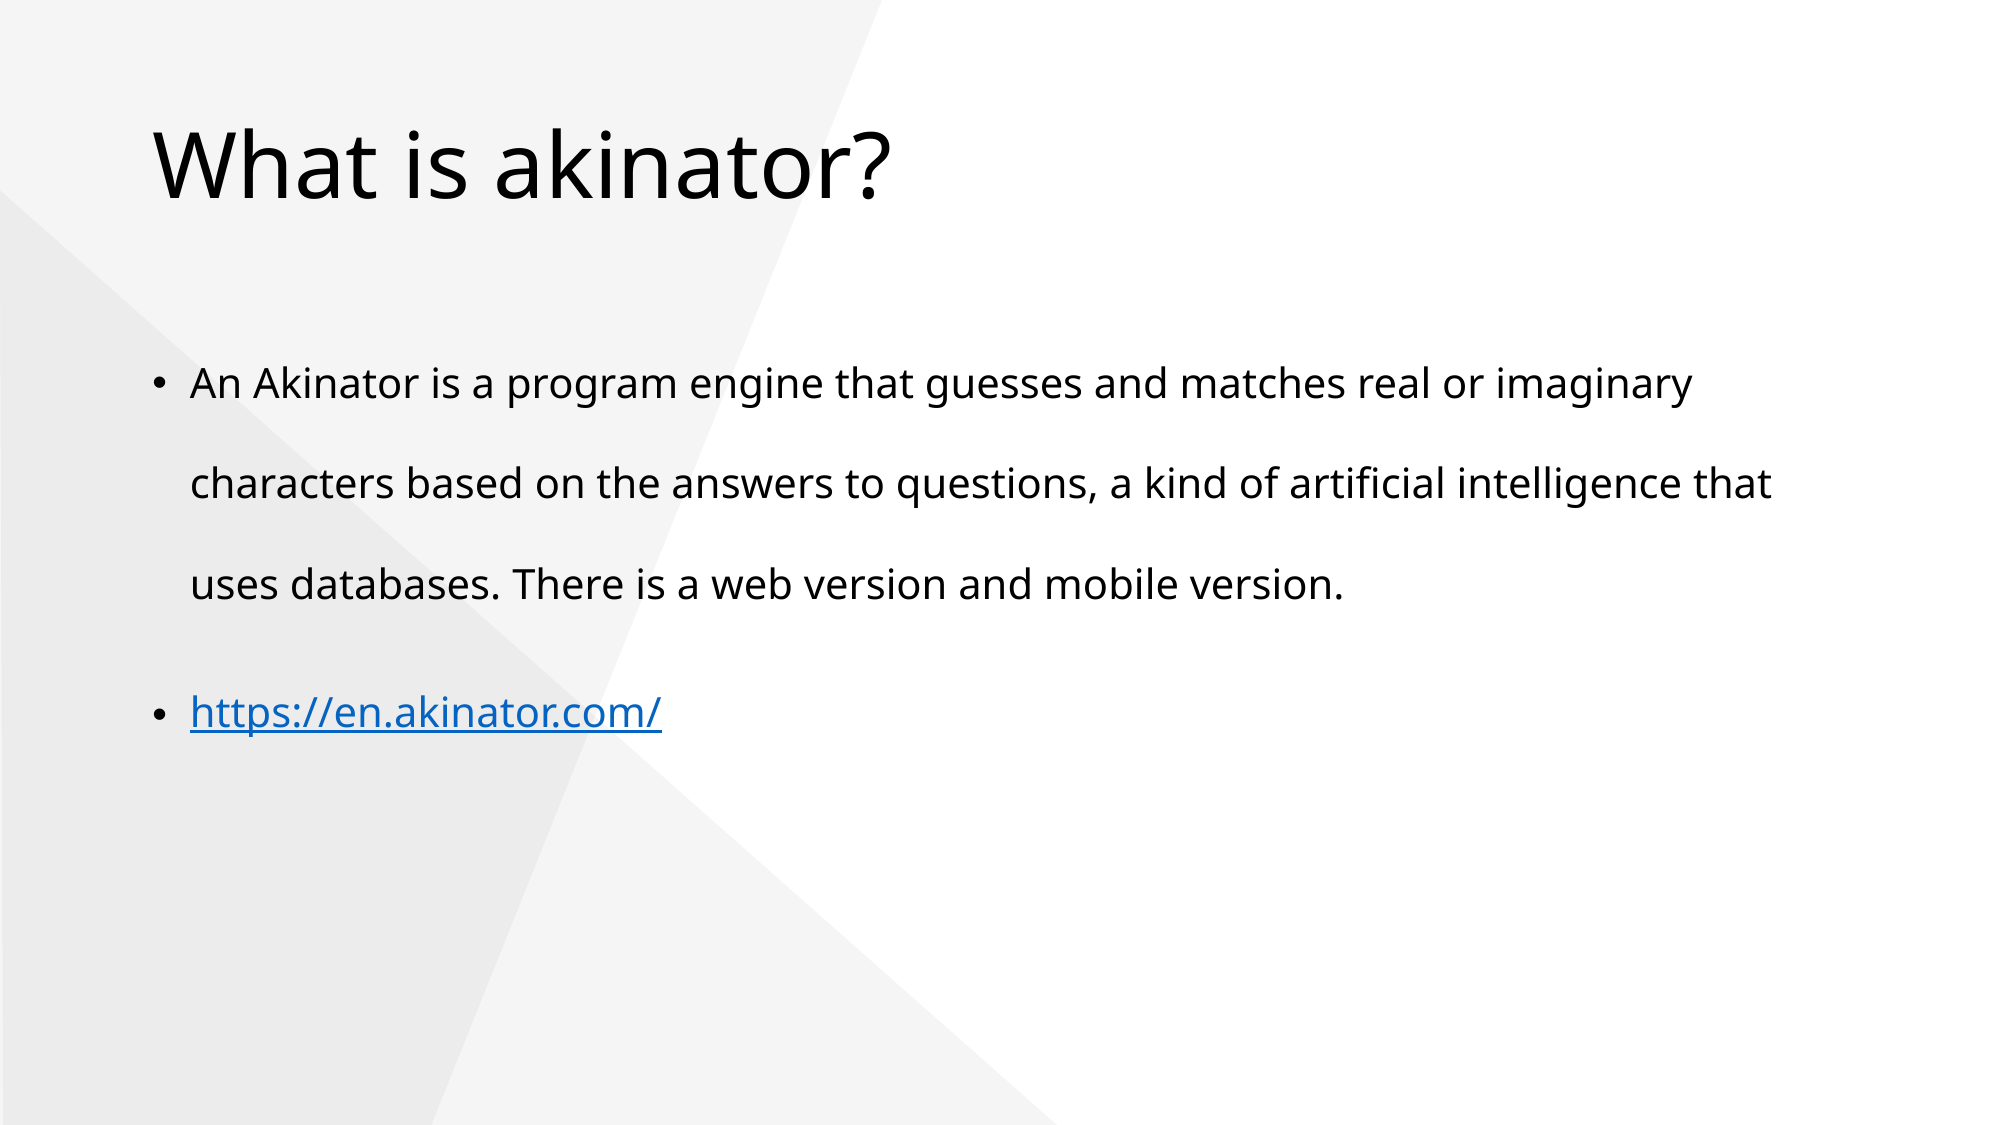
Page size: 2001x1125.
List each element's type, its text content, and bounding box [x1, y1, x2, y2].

list An Akinator is a program engine that guesses and matches real or imaginary characters based on the answers to questions, a kind of artificial intelligence that uses databases. There is a web version and mobile version. https://en.akinator.com/ [137, 299, 1863, 1014]
title What is akinator? [137, 59, 1863, 278]
